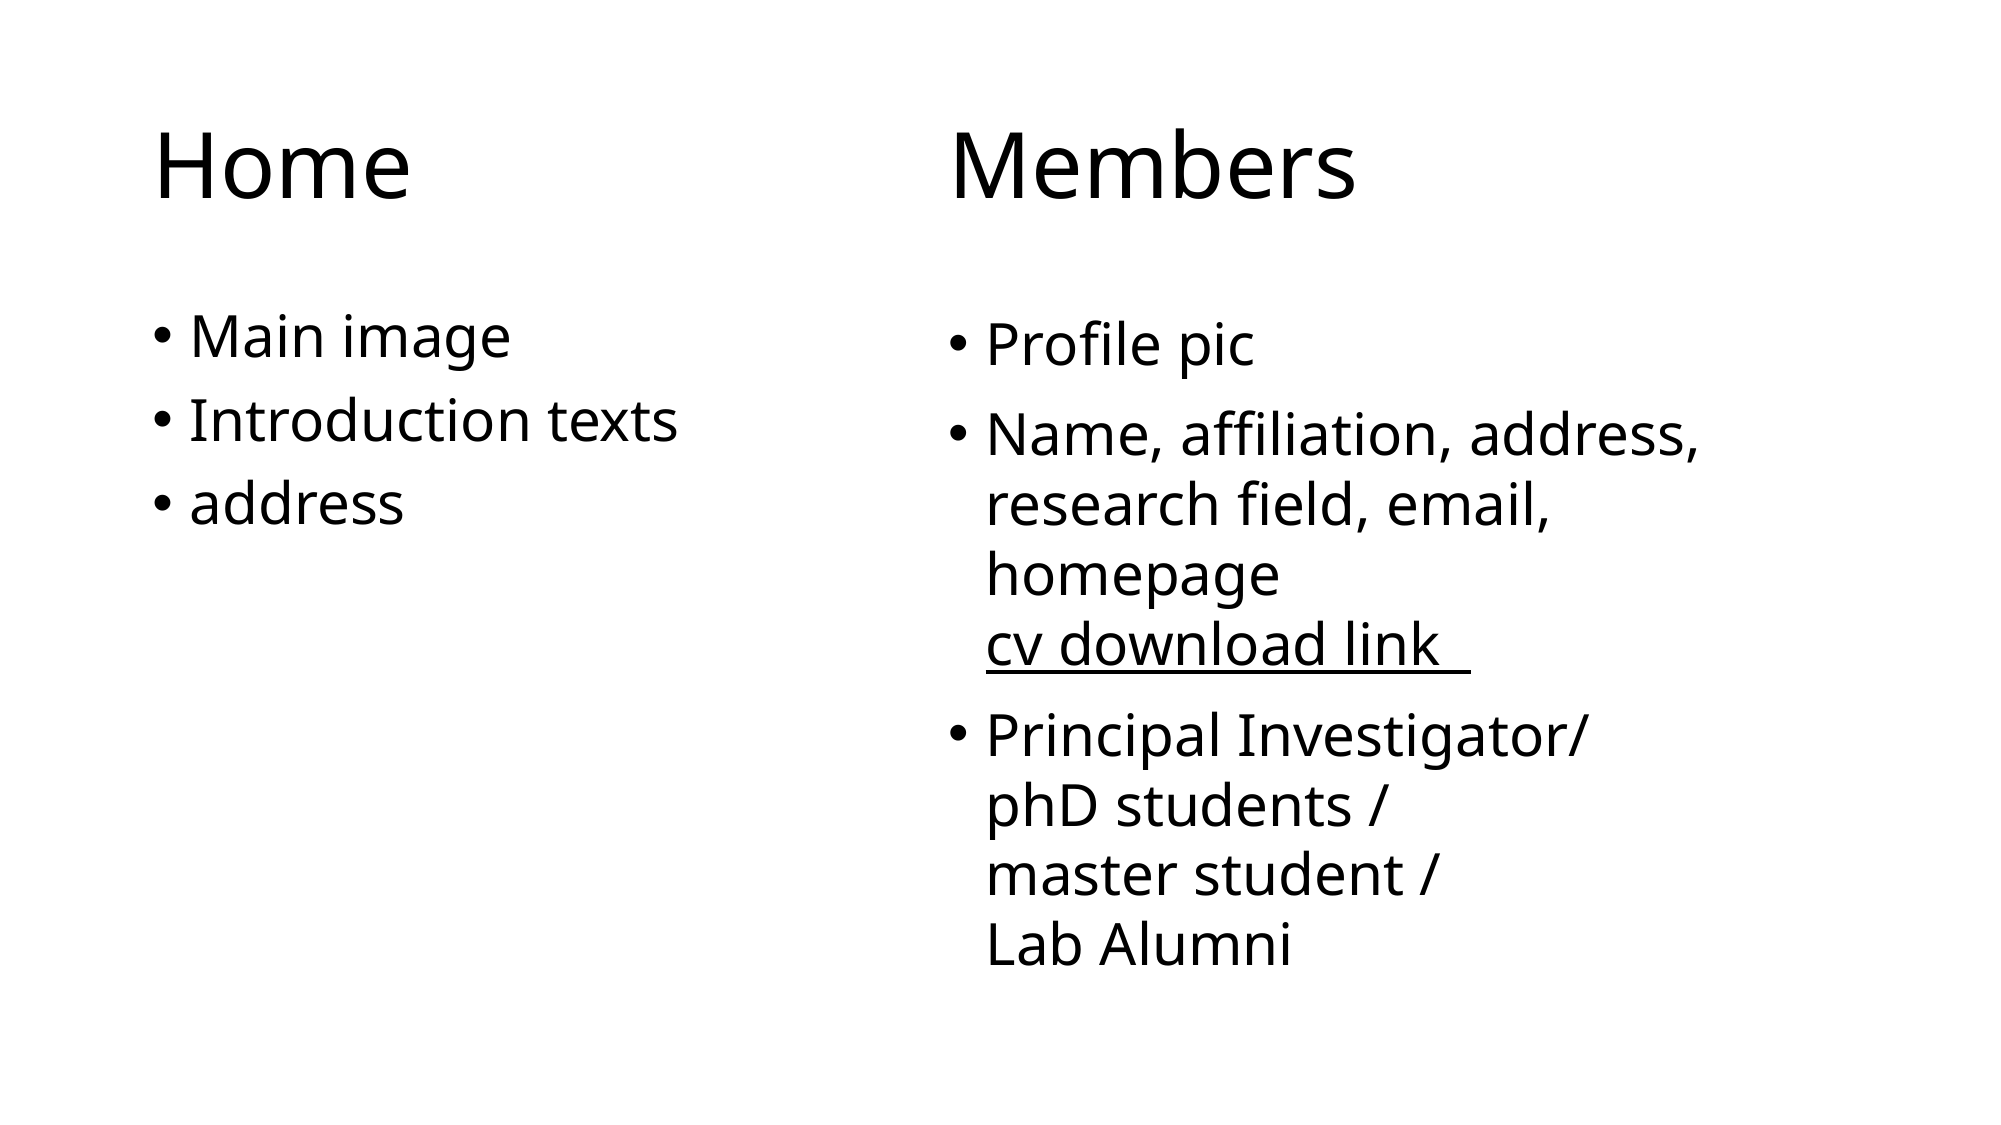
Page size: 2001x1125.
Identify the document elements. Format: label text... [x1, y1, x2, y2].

title Home [137, 59, 777, 278]
text_box Profile pic Name, affiliation, address, research field, email, homepage cv download link Principal Investigator/ phD students / master student / Lab Alumni [933, 299, 1812, 1014]
text_box Members [933, 59, 1812, 278]
list Main image Introduction texts address [137, 299, 777, 1014]
